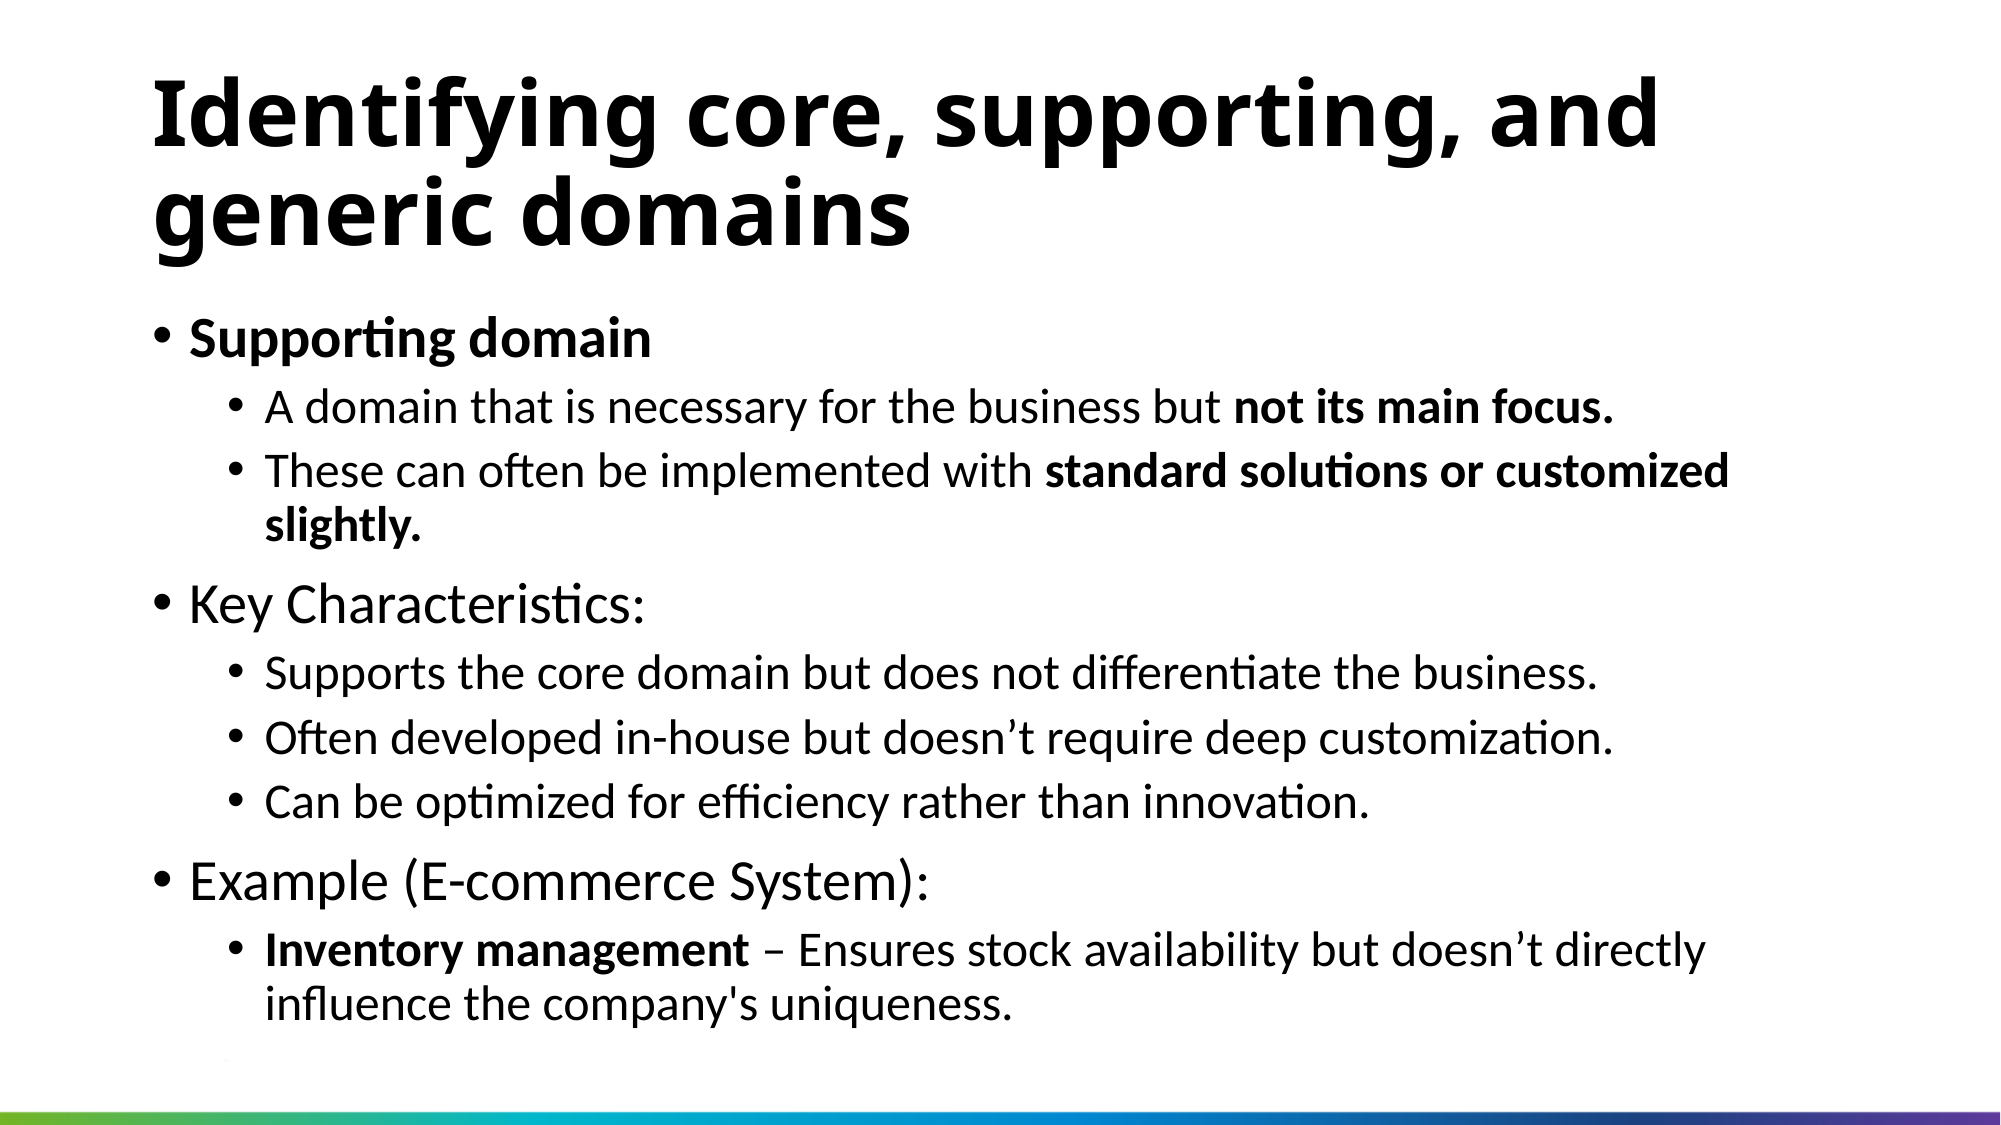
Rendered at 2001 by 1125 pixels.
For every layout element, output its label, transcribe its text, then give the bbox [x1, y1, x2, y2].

text_box Identifying core, supporting, and generic domains [137, 59, 1863, 278]
picture [0, 0, 2001, 1125]
text_box Supporting domain A domain that is necessary for the business but not its main focus. These can often be implemented with standard solutions or customized slightly. Key Characteristics: Supports the core domain but does not differentiate the business. Often developed in-house but doesn’t require deep customization. Can be optimized for efficiency rather than innovation. Example (E-commerce System): Inventory management – Ensures stock availability but doesn’t directly influence the company's uniqueness. [137, 299, 1863, 1014]
